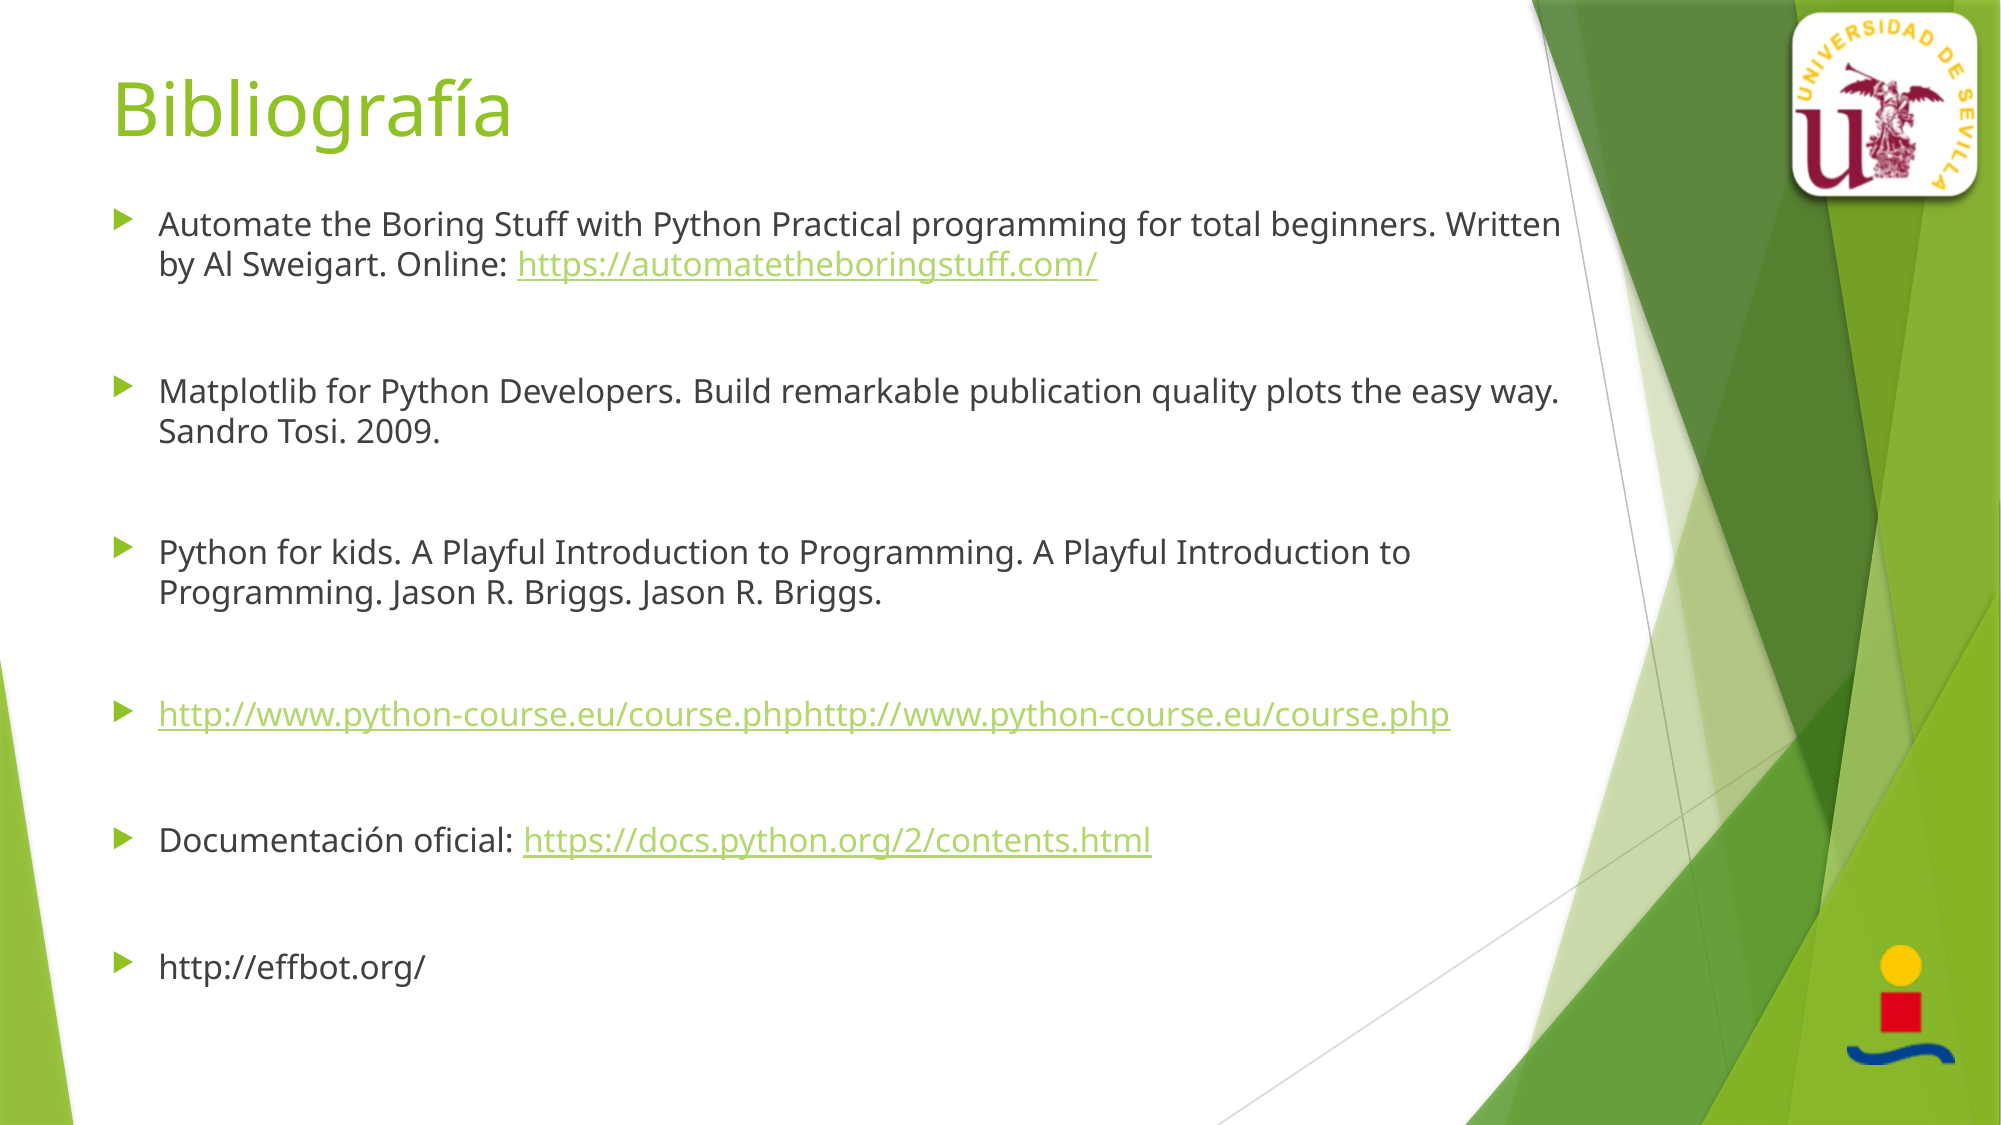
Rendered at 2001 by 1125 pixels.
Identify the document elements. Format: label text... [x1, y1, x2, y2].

list Automate the Boring Stuff with Python Practical programming for total beginners. Written by Al Sweigart. Online: https://automatetheboringstuff.com/ Matplotlib for Python Developers. Build remarkable publication quality plots the easy way. Sandro Tosi. 2009. Python for kids. A Playful Introduction to Programming. A Playful Introduction to Programming. Jason R. Briggs. Jason R. Briggs. http://www.python-course.eu/course.phphttp://www.python-course.eu/course.php Documentación oficial: https://docs.python.org/2/contents.html http://effbot.org/ [96, 195, 1621, 1075]
title Bibliografía [96, 54, 1507, 195]
picture [1766, 0, 1996, 229]
picture [1847, 945, 1955, 1065]
